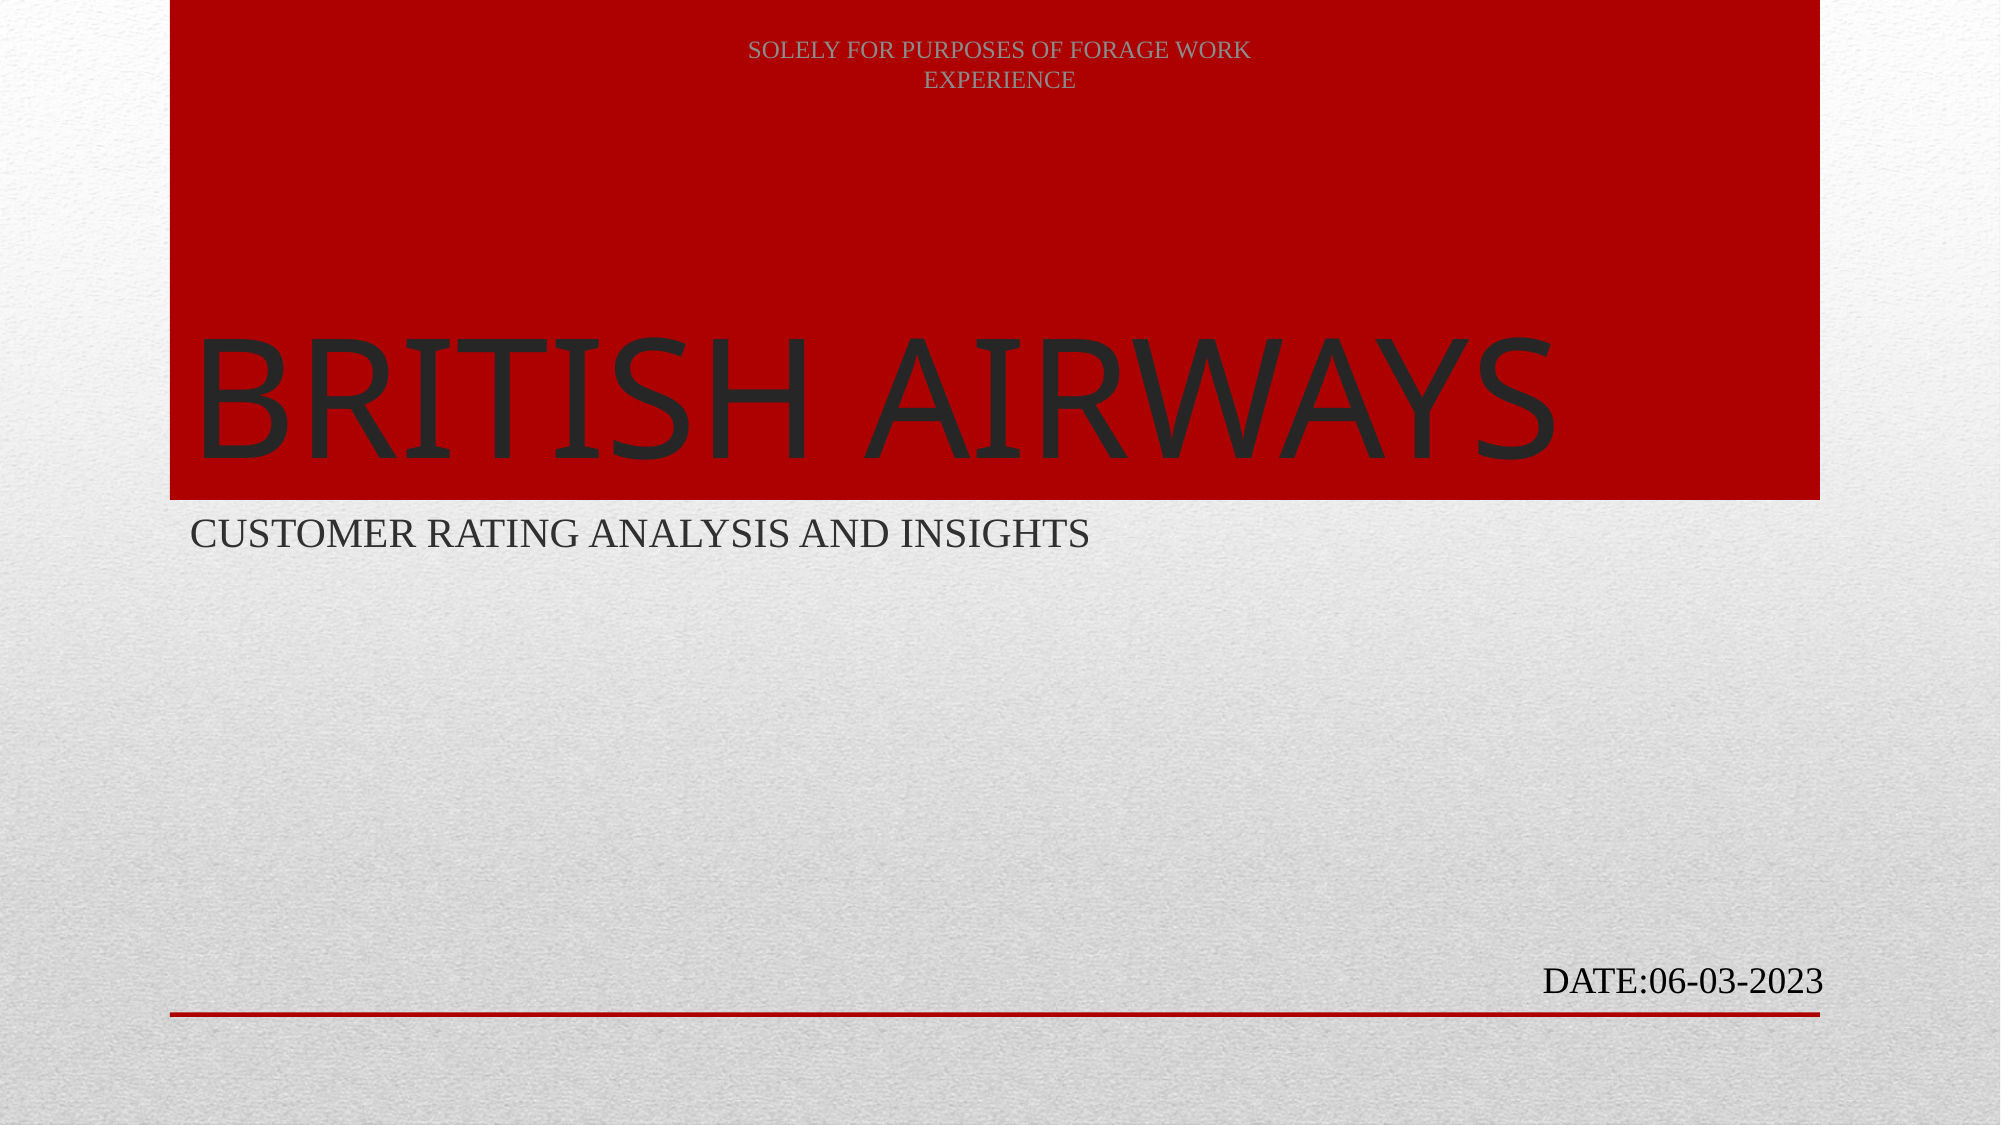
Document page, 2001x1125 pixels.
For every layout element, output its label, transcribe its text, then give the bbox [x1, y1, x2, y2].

title BRITISH AIRWAYS [173, 286, 1824, 500]
subtitle CUSTOMER RATING ANALYSIS AND INSIGHTS [174, 497, 1675, 597]
text_box DATE:06-03-2023 [1527, 949, 1841, 1009]
